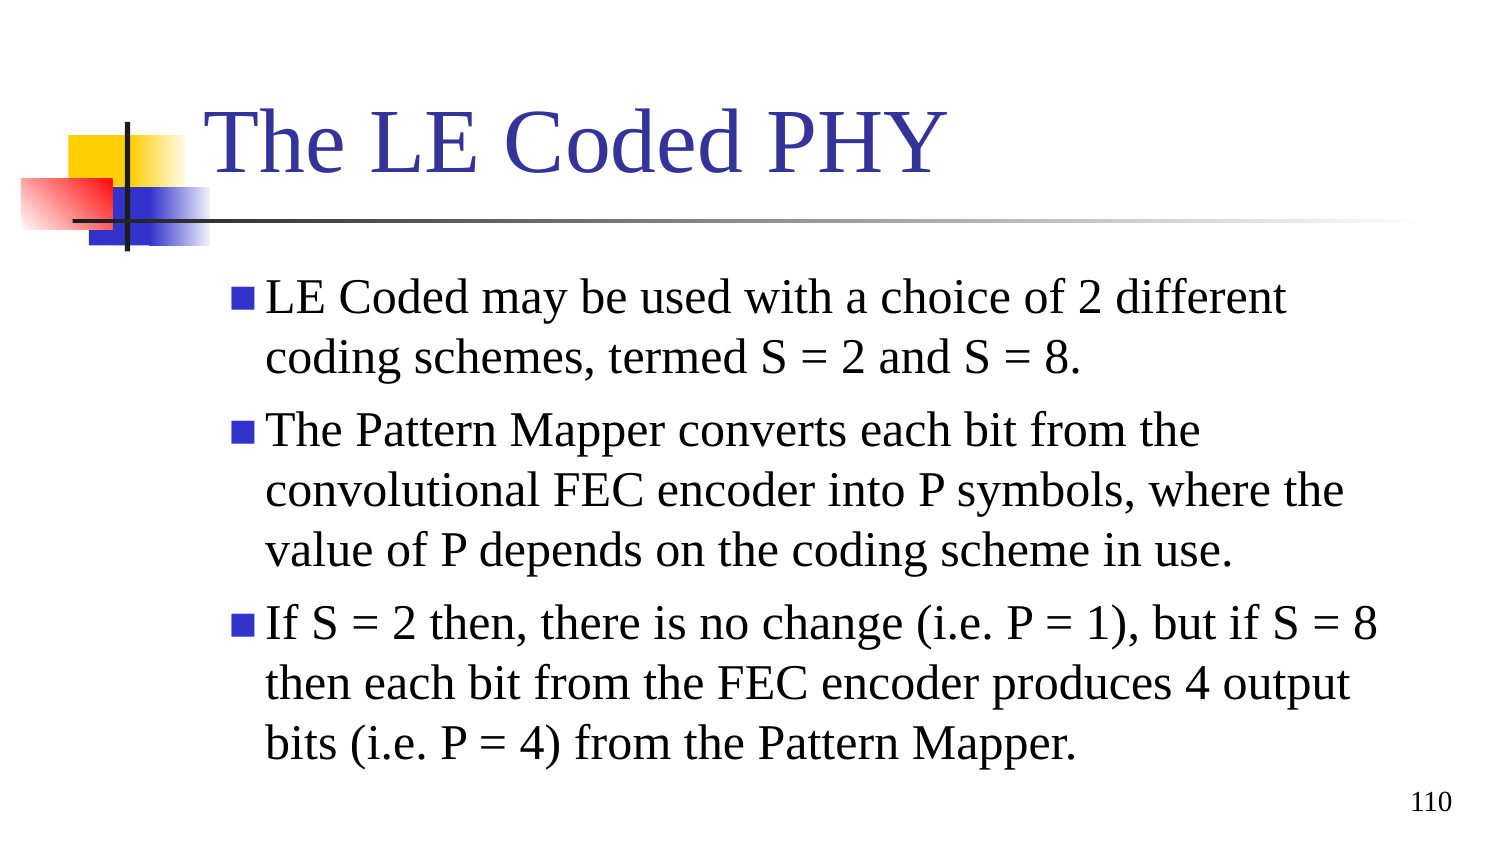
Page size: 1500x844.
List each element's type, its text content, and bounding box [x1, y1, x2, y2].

title The LE Coded PHY [188, 26, 1468, 207]
list LE Coded may be used with a choice of 2 different coding schemes, termed S = 2 and S = 8. The Pattern Mapper converts each bit from the convolutional FEC encoder into P symbols, where the value of P depends on the coding scheme in use. If S = 2 then, there is no change (i.e. P = 1), but if S = 8 then each bit from the FEC encoder produces 4 output bits (i.e. P = 4) from the Pattern Mapper. [193, 248, 1427, 755]
slide_number 110 [1155, 768, 1468, 825]
